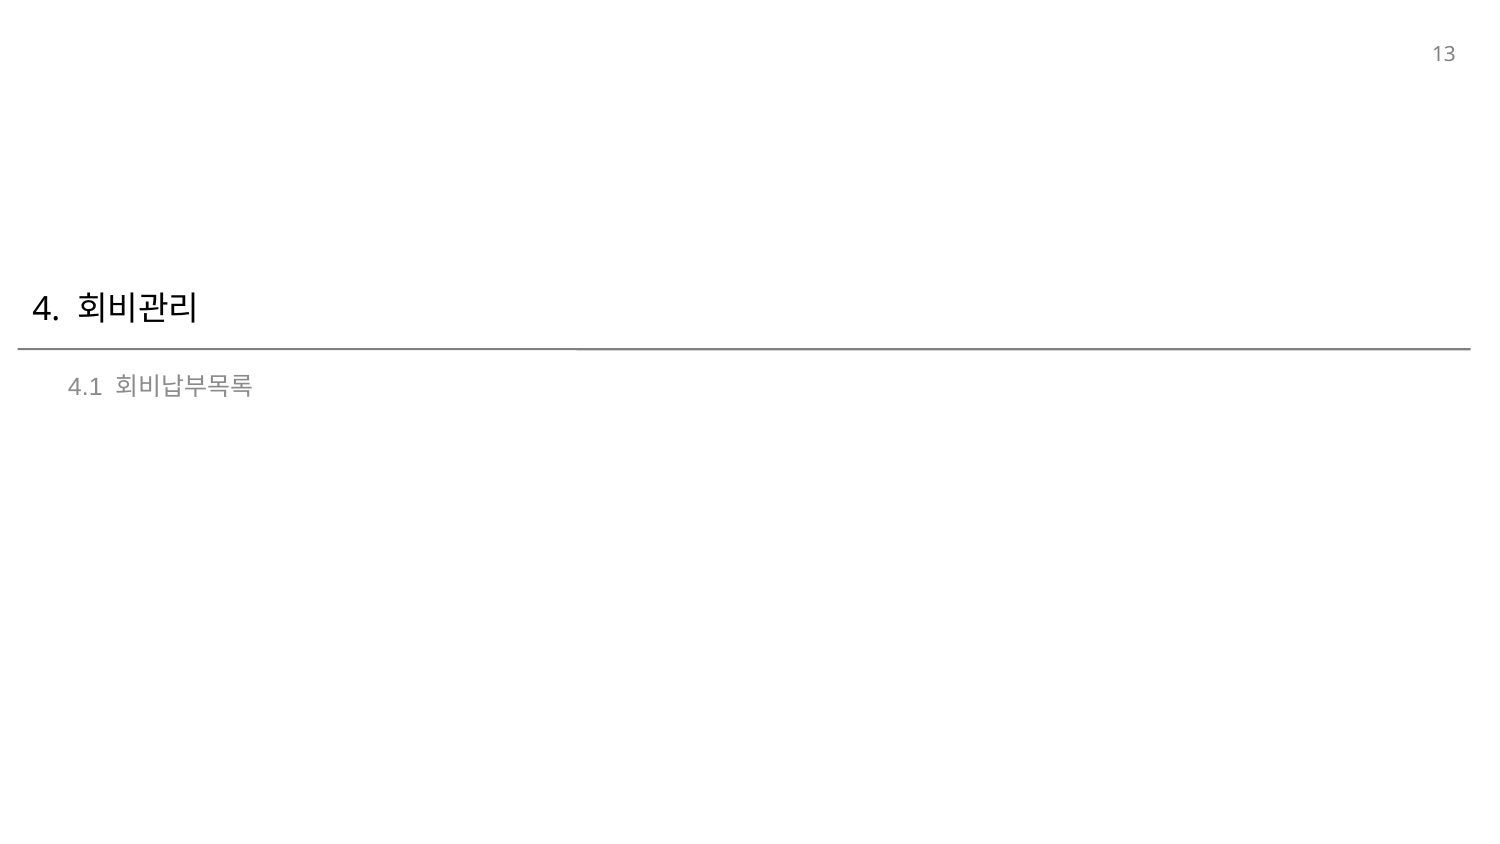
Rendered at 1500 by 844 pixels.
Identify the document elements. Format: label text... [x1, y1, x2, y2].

subtitle 4.1 회비납부목록 [53, 362, 1104, 529]
slide_number 13 [1380, 32, 1471, 78]
title 4. 회비관리 [17, 280, 1223, 326]
